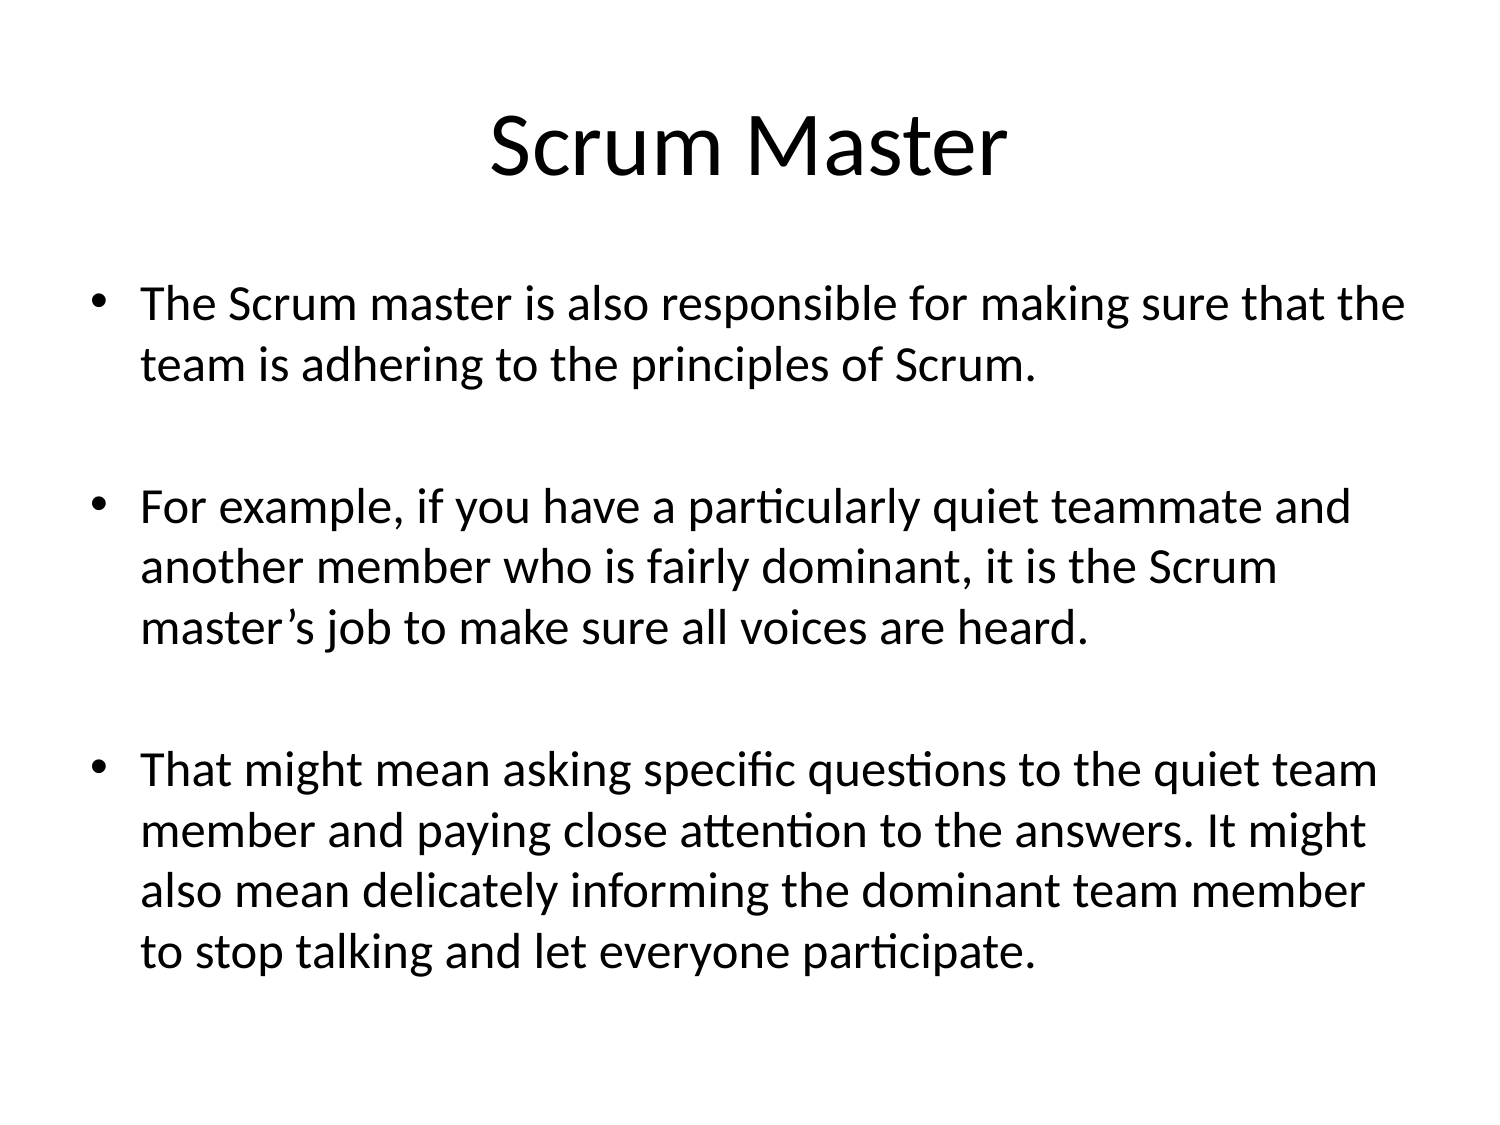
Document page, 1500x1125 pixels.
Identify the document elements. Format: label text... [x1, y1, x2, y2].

title Scrum Master [75, 45, 1425, 233]
list The Scrum master is also responsible for making sure that the team is adhering to the principles of Scrum. For example, if you have a particularly quiet teammate and another member who is fairly dominant, it is the Scrum master’s job to make sure all voices are heard. That might mean asking specific questions to the quiet team member and paying close attention to the answers. It might also mean delicately informing the dominant team member to stop talking and let everyone participate. [75, 262, 1425, 1005]
